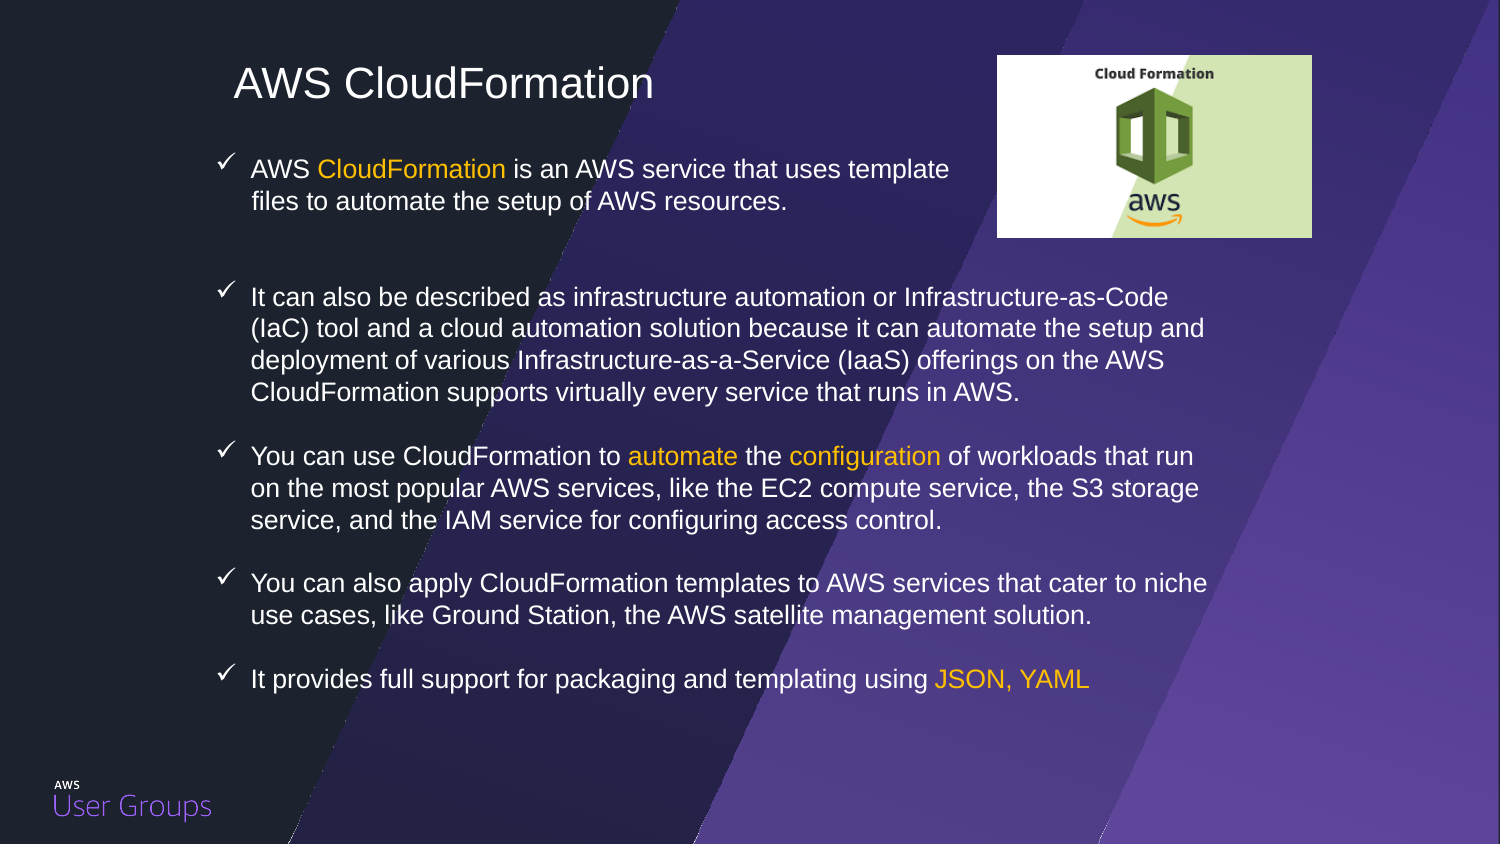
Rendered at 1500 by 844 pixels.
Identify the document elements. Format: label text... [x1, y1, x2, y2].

picture [33, 774, 230, 843]
text_box AWS CloudFormation [218, 0, 1176, 112]
picture [288, 0, 1499, 844]
text_box AWS CloudFormation is an AWS service that uses template files to automate the setup of AWS resources. It can also be described as infrastructure automation or Infrastructure-as-Code (IaC) tool and a cloud automation solution because it can automate the setup and deployment of various Infrastructure-as-a-Service (IaaS) offerings on the AWS CloudFormation supports virtually every service that runs in AWS. You can use CloudFormation to automate the configuration of workloads that run on the most popular AWS services, like the EC2 compute service, the S3 storage service, and the IAM service for configuring access control. You can also apply CloudFormation templates to AWS services that cater to niche use cases, like Ground Station, the AWS satellite management solution. It provides full support for packaging and templating using JSON, YAML [200, 112, 1238, 734]
